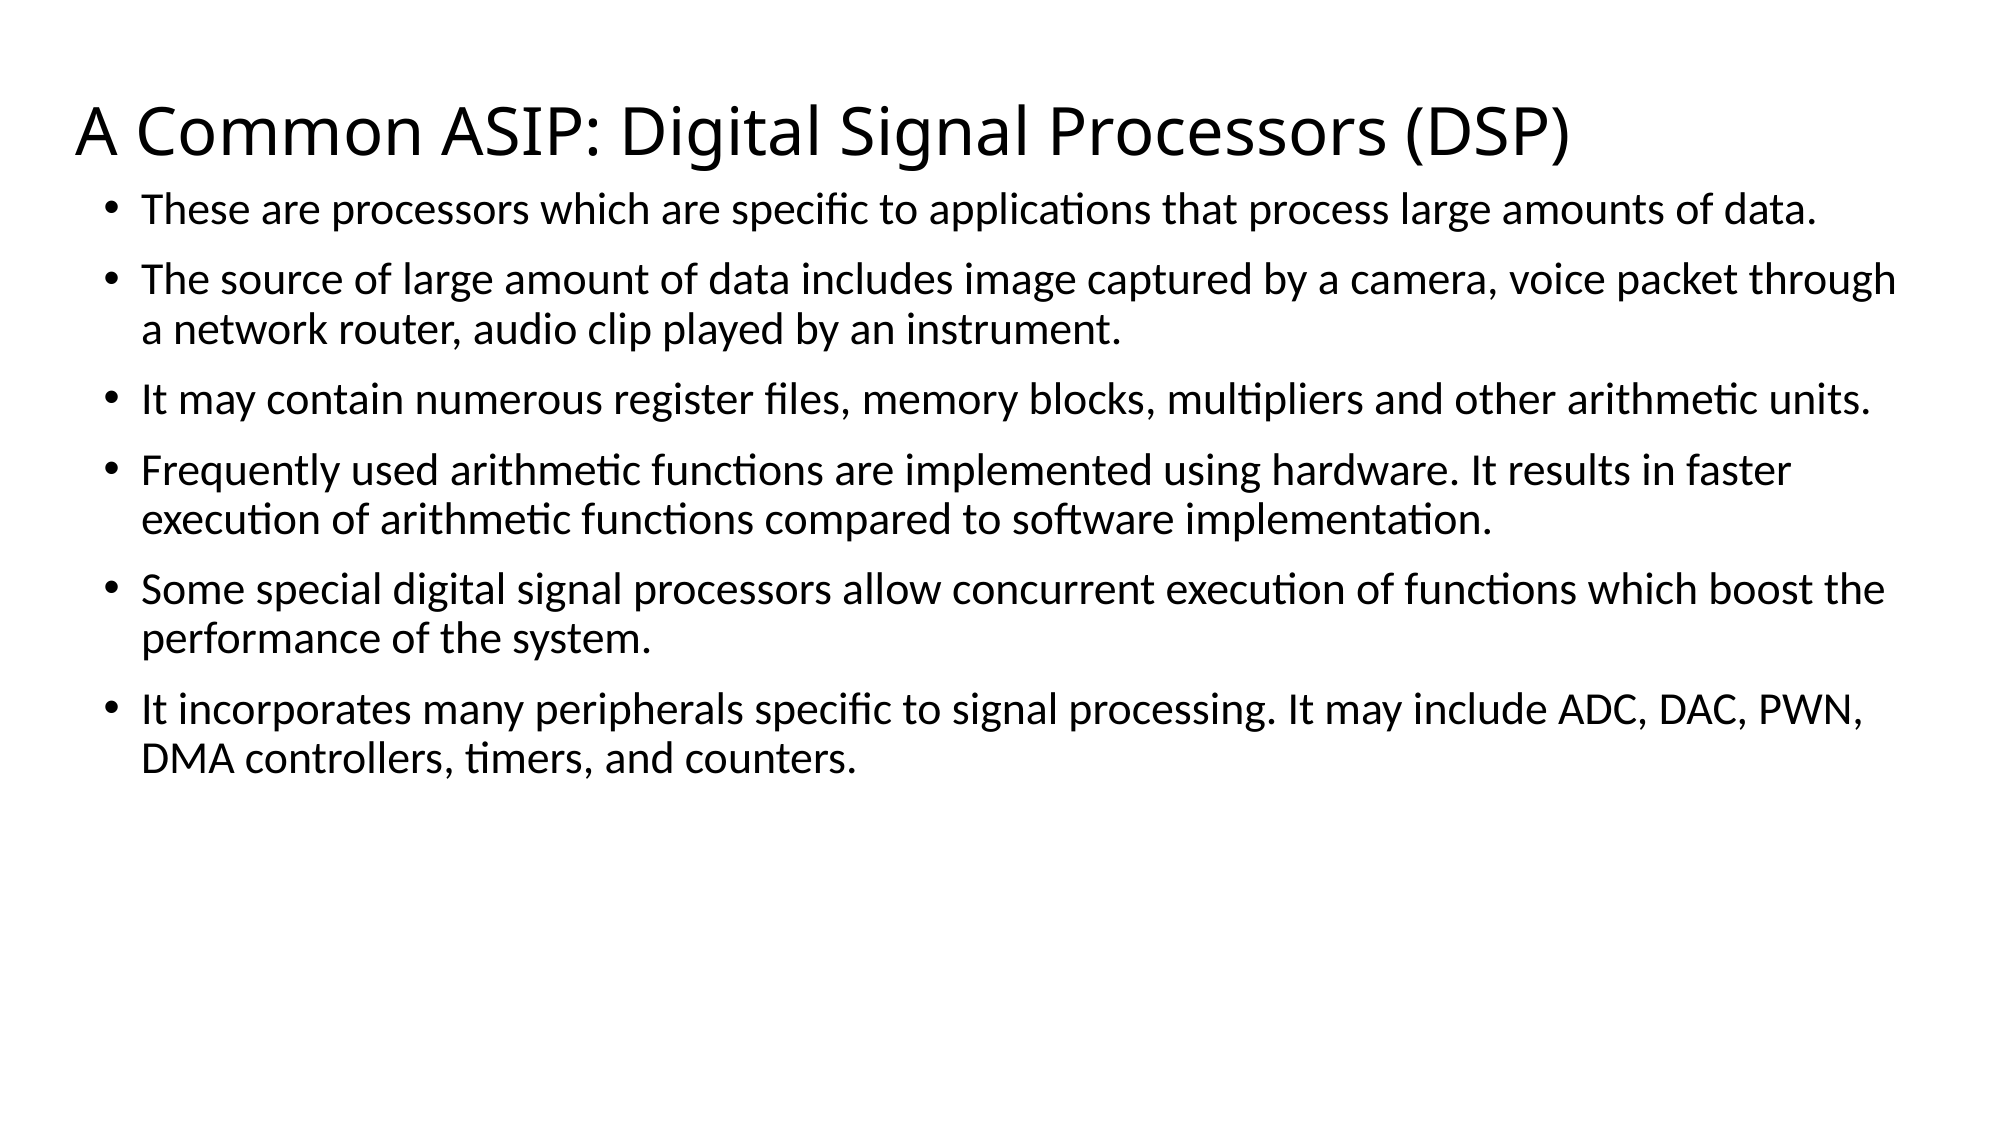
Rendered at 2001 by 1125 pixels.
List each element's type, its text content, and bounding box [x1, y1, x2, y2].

title A Common ASIP: Digital Signal Processors (DSP) [60, 74, 1726, 177]
list These are processors which are specific to applications that process large amounts of data. The source of large amount of data includes image captured by a camera, voice packet through a network router, audio clip played by an instrument. It may contain numerous register files, memory blocks, multipliers and other arithmetic units. Frequently used arithmetic functions are implemented using hardware. It results in faster execution of arithmetic functions compared to software implementation. Some special digital signal processors allow concurrent execution of functions which boost the performance of the system. It incorporates many peripherals specific to signal processing. It may include ADC, DAC, PWN, DMA controllers, timers, and counters. [60, 177, 1919, 1103]
